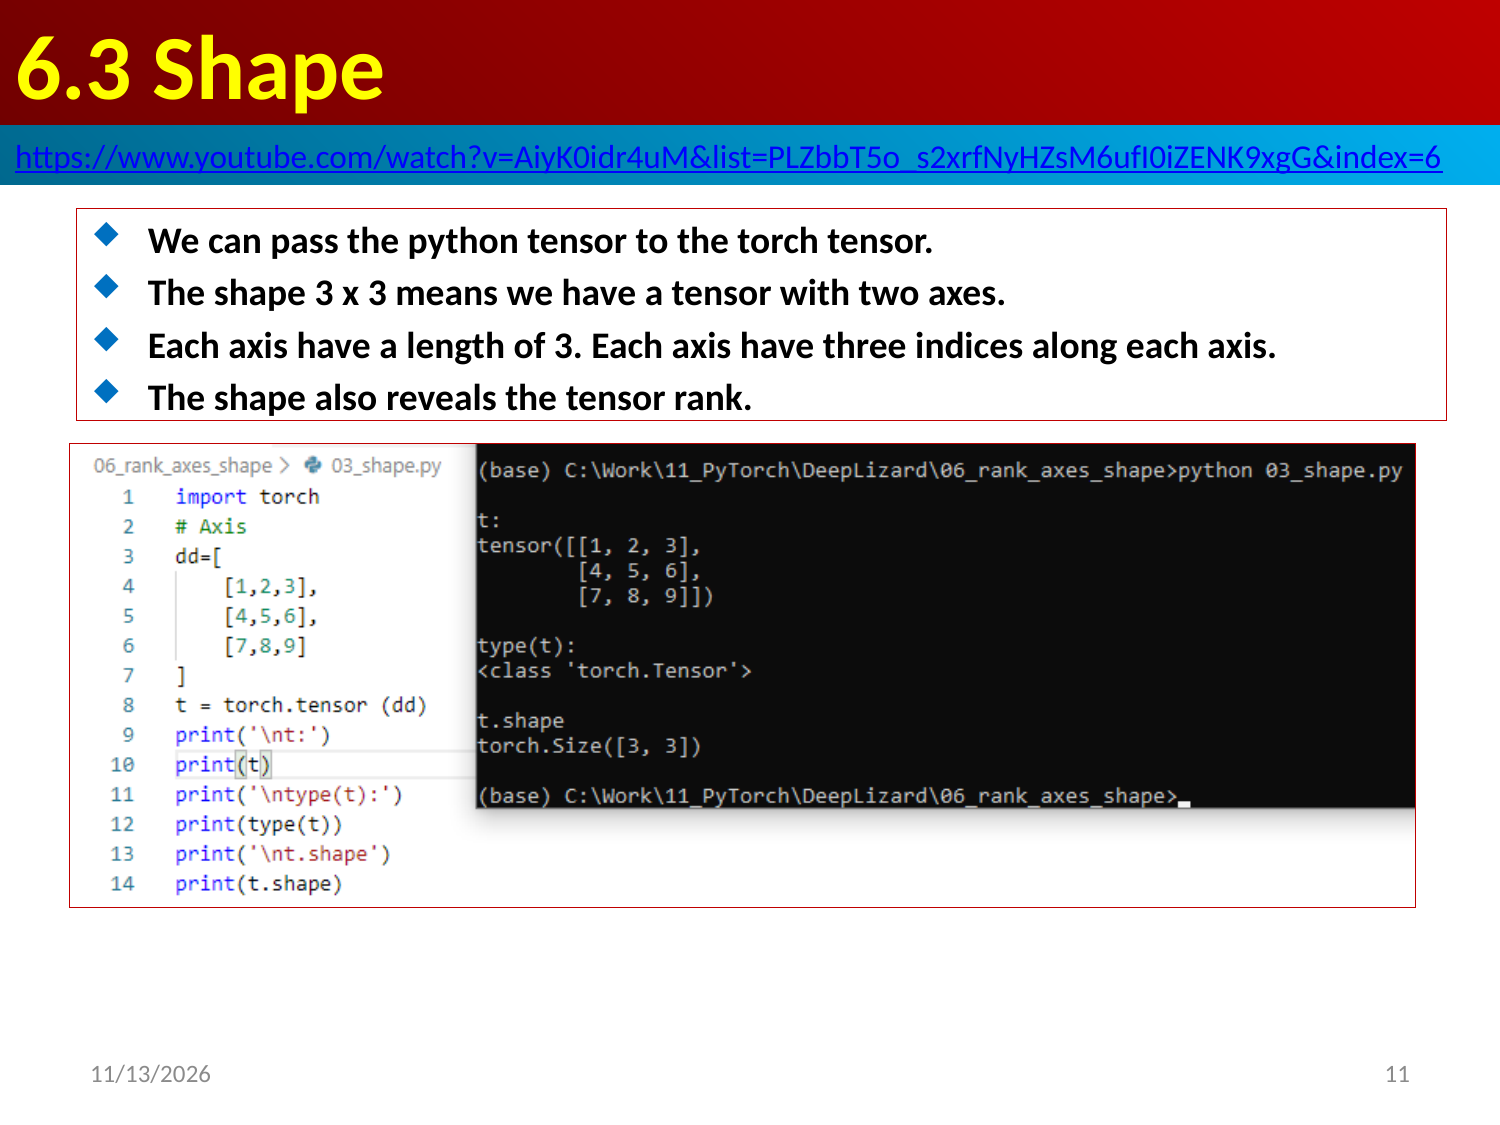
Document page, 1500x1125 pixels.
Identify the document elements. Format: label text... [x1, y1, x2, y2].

picture [69, 443, 1416, 909]
title 6.3 Shape [0, 0, 1500, 125]
subtitle We can pass the python tensor to the torch tensor. The shape 3 x 3 means we have a tensor with two axes. Each axis have a length of 3. Each axis have three indices along each axis. The shape also reveals the tensor rank. [76, 208, 1447, 421]
text_box https://www.youtube.com/watch?v=AiyK0idr4uM&list=PLZbbT5o_s2xrfNyHZsM6ufI0iZENK9xgG&index=6 [0, 125, 1500, 185]
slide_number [75, 1042, 425, 1103]
slide_number 11 [1074, 1042, 1425, 1103]
